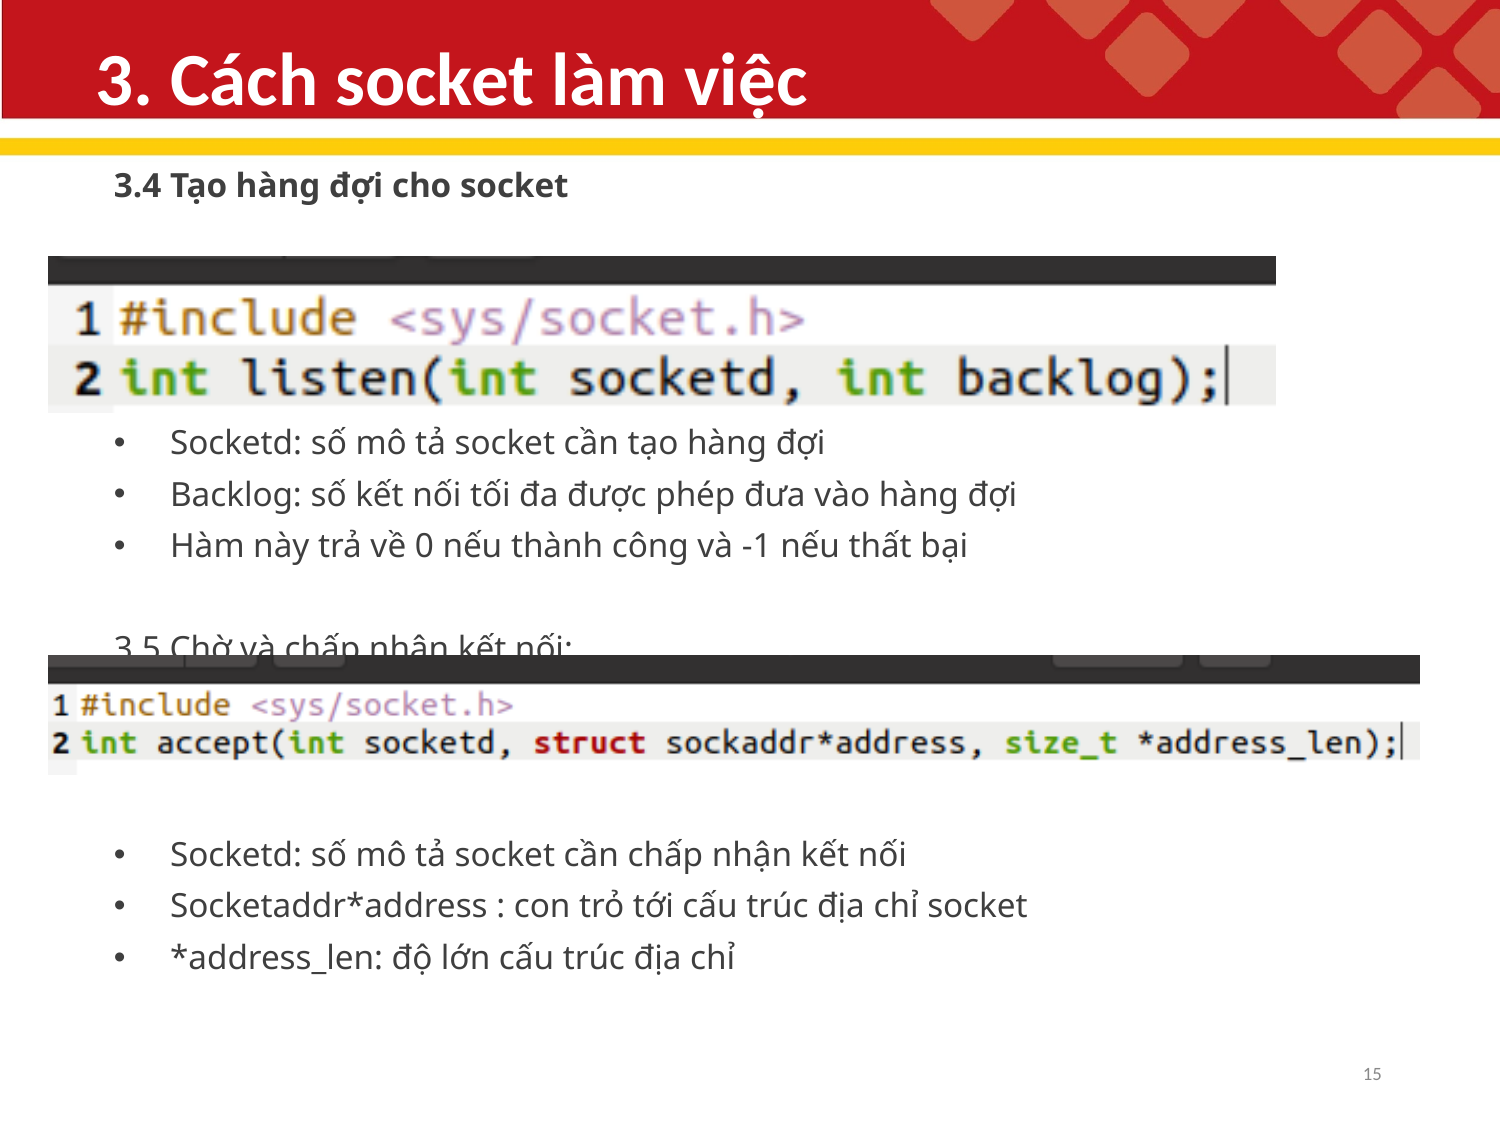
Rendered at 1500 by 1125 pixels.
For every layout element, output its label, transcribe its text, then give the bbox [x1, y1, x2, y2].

picture [0, 0, 1500, 1125]
list 3.4 Tạo hàng đợi cho socket Socketd: số mô tả socket cần tạo hàng đợi Backlog: số kết nối tối đa được phép đưa vào hàng đợi Hàm này trả về 0 nếu thành công và -1 nếu thất bại 3.5 Chờ và chấp nhận kết nối: Socketd: số mô tả socket cần chấp nhận kết nối Socketaddr*address : con trỏ tới cấu trúc địa chỉ socket *address_len: độ lớn cấu trúc địa chỉ [80, 783, 1397, 1064]
list 3.4 Tạo hàng đợi cho socket Socketd: số mô tả socket cần tạo hàng đợi Backlog: số kết nối tối đa được phép đưa vào hàng đợi Hàm này trả về 0 nếu thành công và -1 nếu thất bại 3.5 Chờ và chấp nhận kết nối: Socketd: số mô tả socket cần chấp nhận kết nối Socketaddr*address : con trỏ tới cấu trúc địa chỉ socket *address_len: độ lớn cấu trúc địa chỉ [80, 160, 1397, 653]
title 3. Cách socket làm việc [80, 0, 1397, 160]
slide_number 14 [1059, 1042, 1397, 1103]
